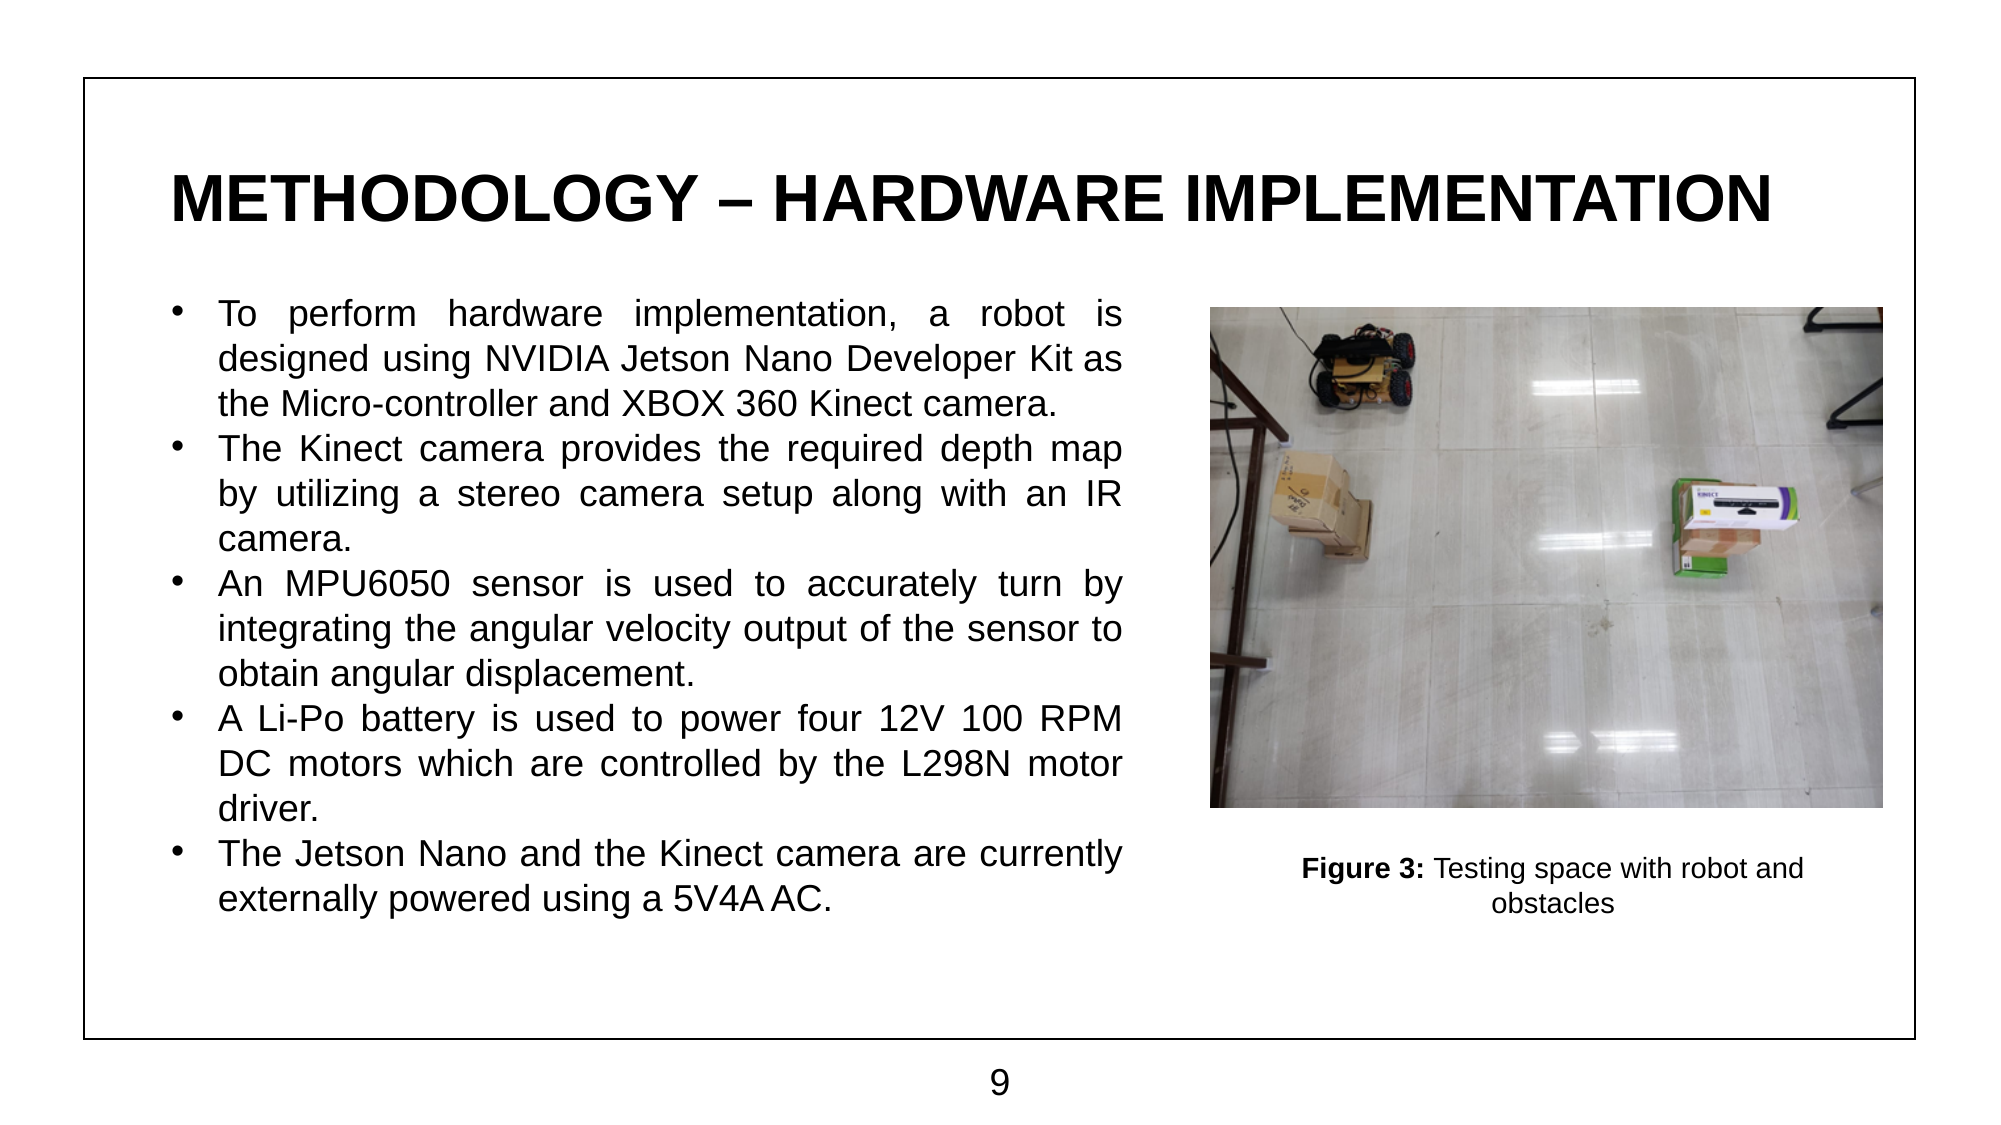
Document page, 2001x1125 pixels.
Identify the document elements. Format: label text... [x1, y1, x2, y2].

picture [1210, 307, 1883, 808]
text_box Figure 3: Testing space with robot and obstacles [1285, 841, 1822, 927]
text_box [83, 77, 1916, 1040]
text_box 9 [774, 1049, 1225, 1110]
text_box METHODOLOGY – HARDWARE IMPLEMENTATION [155, 147, 1796, 245]
